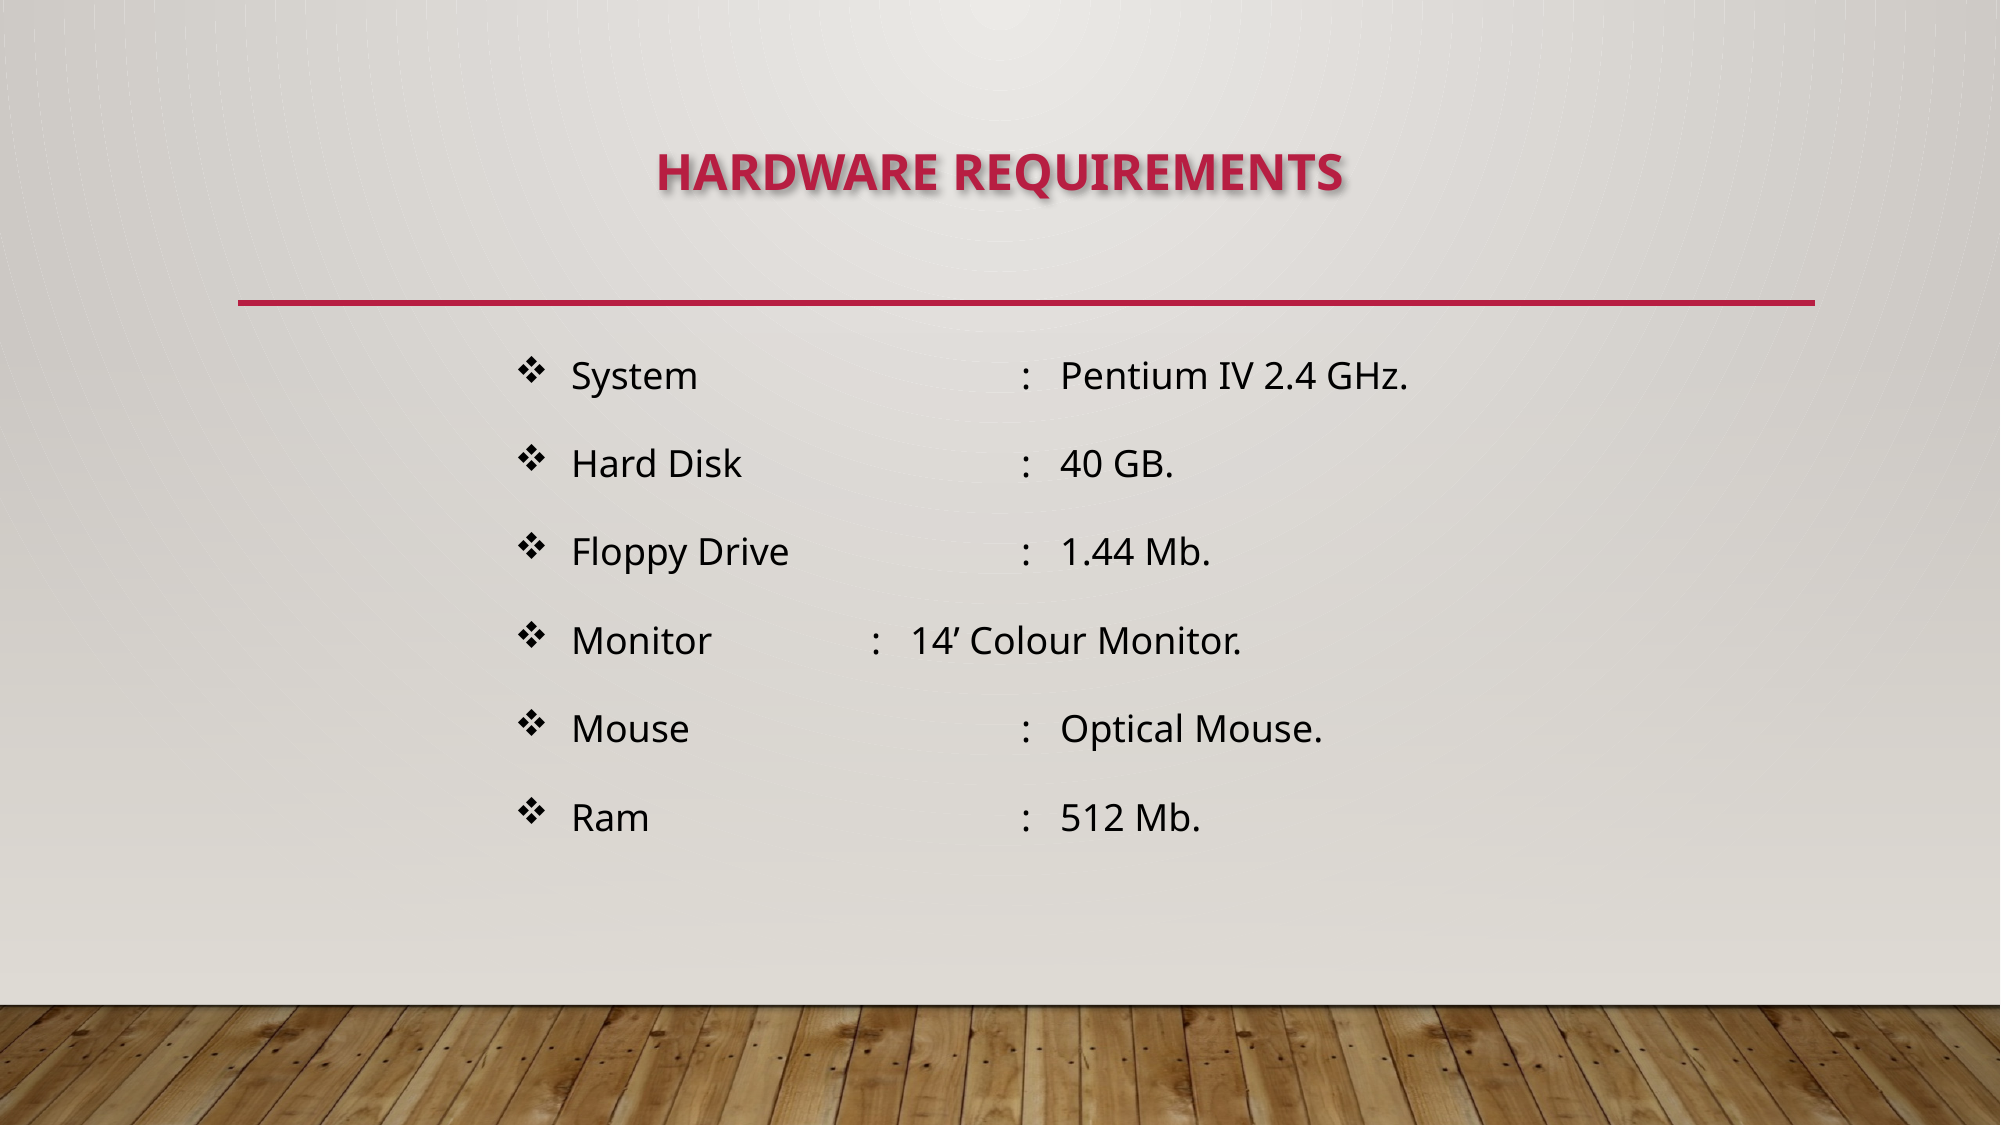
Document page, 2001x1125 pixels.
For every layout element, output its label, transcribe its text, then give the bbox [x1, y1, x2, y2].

text_box HARDWARE REQUIREMENTS [576, 133, 1424, 208]
text_box System : Pentium IV 2.4 GHz. Hard Disk : 40 GB. Floppy Drive : 1.44 Mb. Monitor : 14’ Colour Monitor. Mouse : Optical Mouse. Ram : 512 Mb. [500, 321, 1500, 846]
picture [0, 1005, 2000, 1125]
